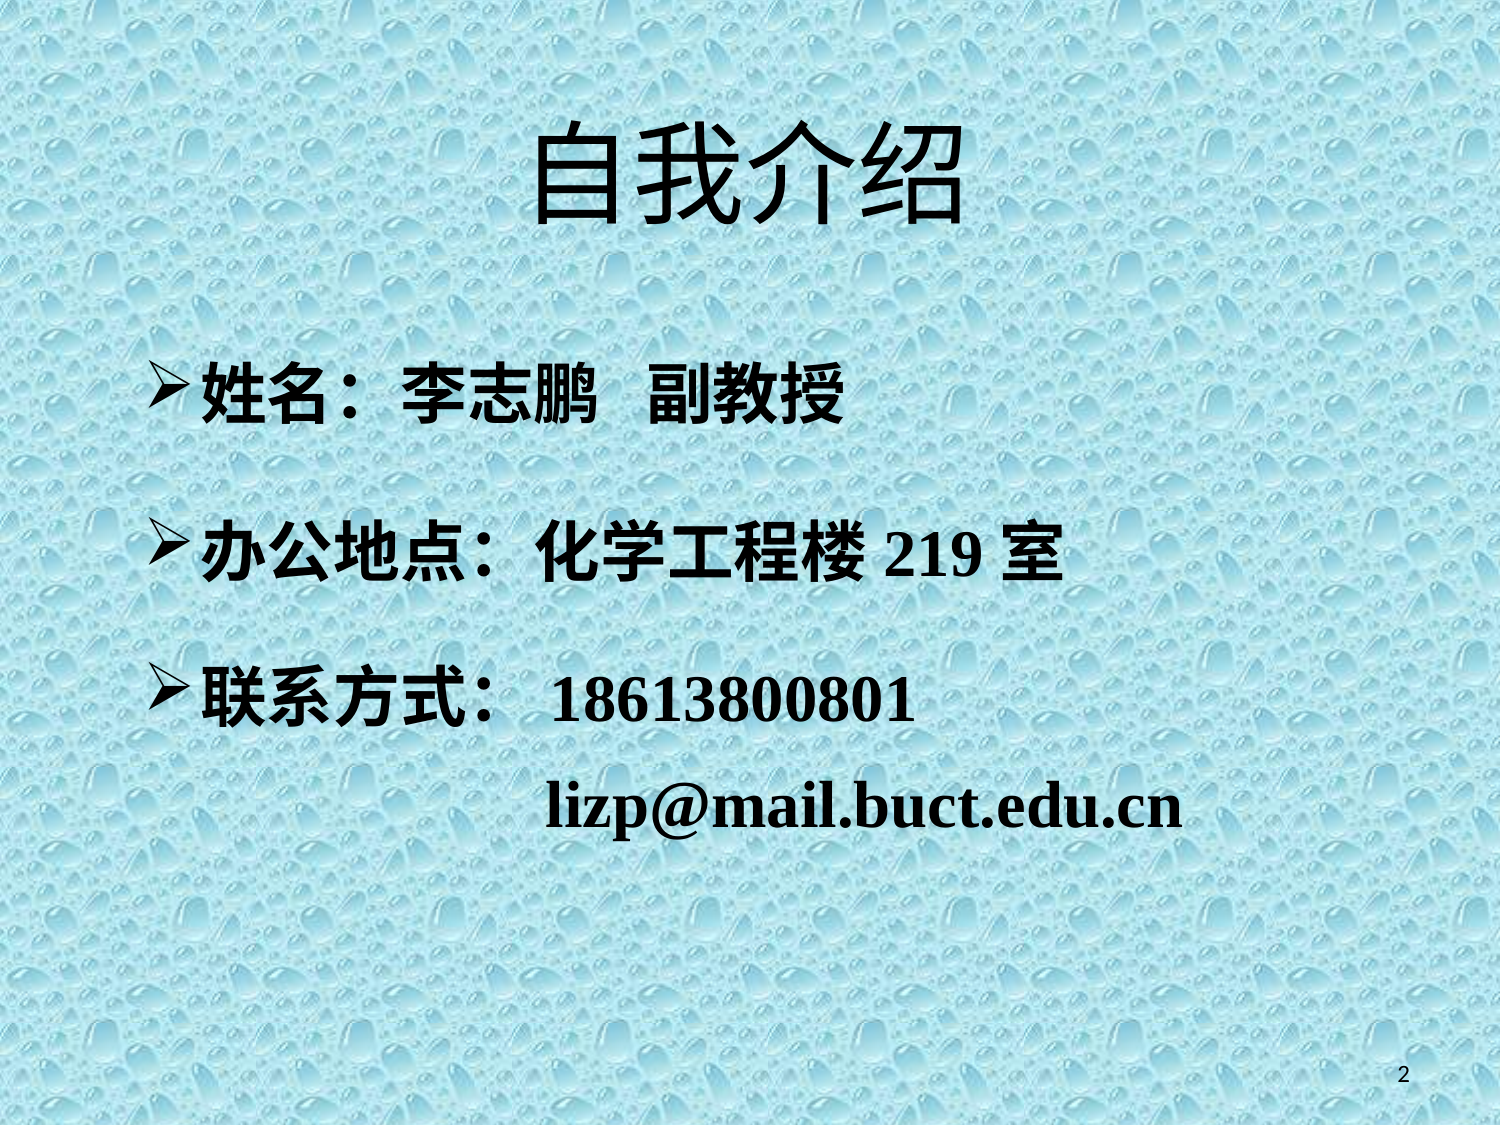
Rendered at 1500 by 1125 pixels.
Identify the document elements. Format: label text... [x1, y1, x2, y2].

list 姓名：李志鹏 副教授 办公地点：化学工程楼219室 联系方式：18613800801 lizp@mail.buct.edu.cn [128, 304, 1383, 879]
slide_number 2 [1074, 1042, 1425, 1103]
title 自我介绍 [70, 93, 1421, 247]
picture [0, 0, 1500, 1125]
